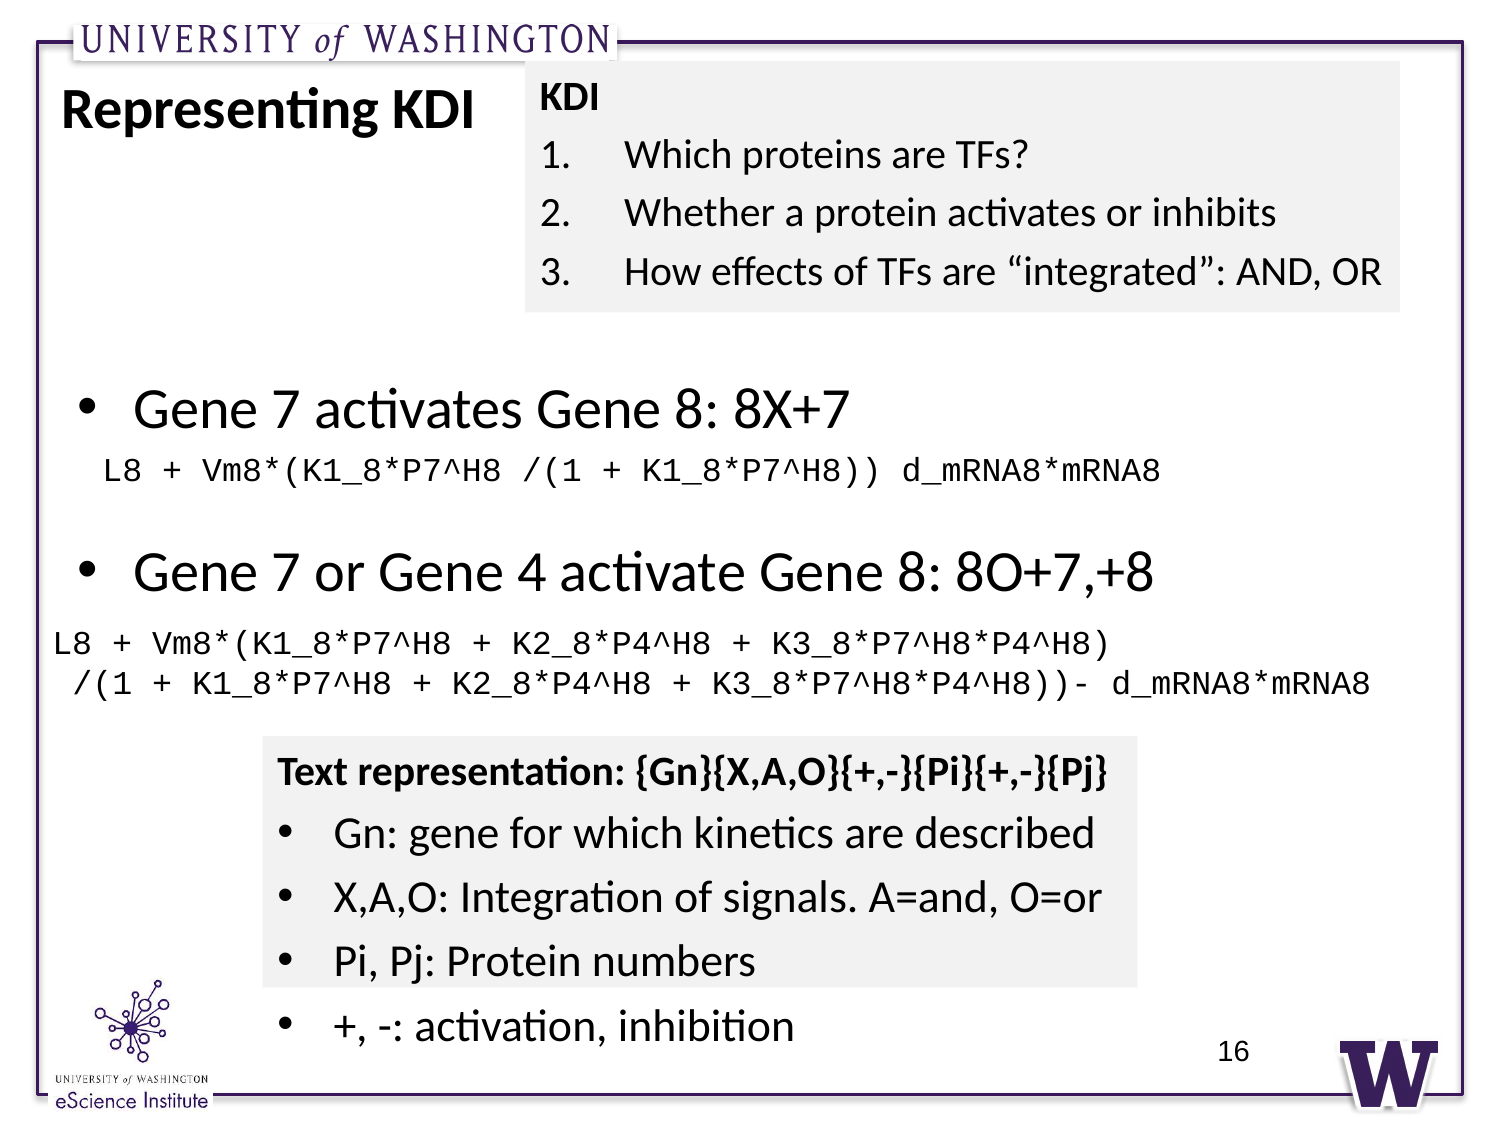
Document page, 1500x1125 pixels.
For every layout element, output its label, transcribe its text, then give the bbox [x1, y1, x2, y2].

slide_number 16 [1202, 1025, 1300, 1085]
text_box KDI Which proteins are TFs? Whether a protein activates or inhibits How effects of TFs are “integrated”: AND, OR [525, 61, 1400, 313]
text_box L8 + Vm8*(K1_8*P7^H8 + K2_8*P4^H8 + K3_8*P7^H8*P4^H8) /(1 + K1_8*P7^H8 + K2_8*P4^H8 + K3_8*P7^H8*P4^H8))- d_mRNA8*mRNA8 [37, 613, 1438, 709]
list Gene 7 activates Gene 8: 8X+7 Gene 7 or Gene 4 activate Gene 8: 8O+7,+8 [62, 362, 1500, 873]
text_box Text representation: {Gn}{X,A,O}{+,-}{Pi}{+,-}{Pj} Gn: gene for which kinetics are described X,A,O: Integration of signals. A=and, O=or Pi, Pj: Protein numbers +, -: activation, inhibition [262, 736, 1138, 988]
text_box L8 + Vm8*(K1_8*P7^H8 /(1 + K1_8*P7^H8)) d_mRNA8*mRNA8 [87, 440, 1213, 495]
picture [48, 978, 213, 1113]
title Representing KDI [37, 62, 500, 173]
picture [1340, 1041, 1438, 1107]
picture [81, 24, 609, 61]
